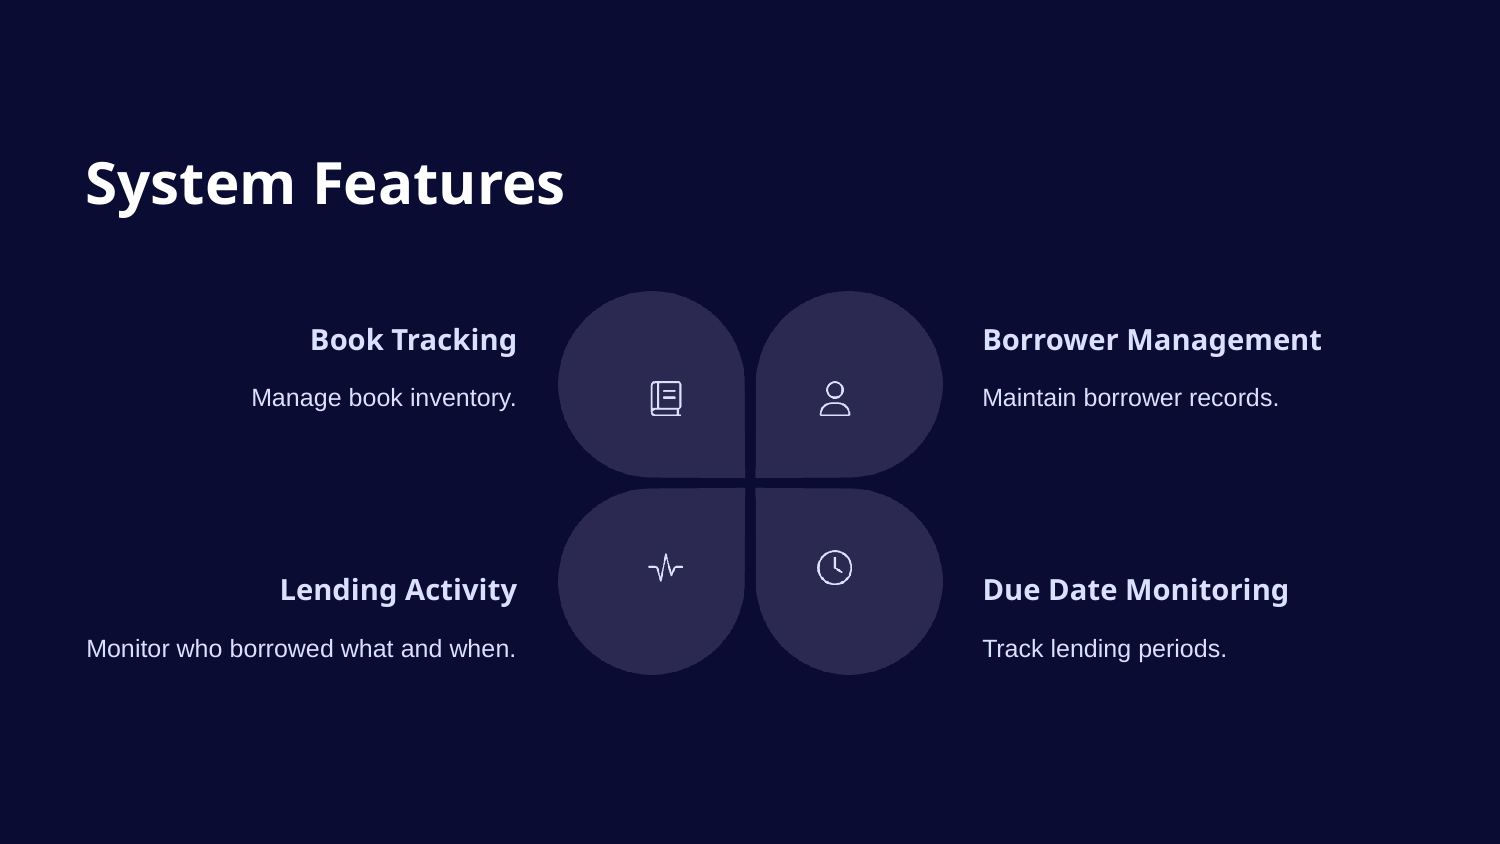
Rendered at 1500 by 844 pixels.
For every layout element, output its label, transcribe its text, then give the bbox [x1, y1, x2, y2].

text_box Due Date Monitoring [990, 562, 1400, 599]
picture [517, 249, 983, 716]
text_box Manage book inventory. [85, 362, 510, 403]
text_box Book Tracking [228, 312, 510, 349]
text_box System Features [85, 128, 664, 201]
text_box Borrower Management [990, 312, 1428, 349]
text_box Lending Activity [228, 562, 510, 599]
text_box Track lending periods. [990, 613, 1415, 653]
text_box Monitor who borrowed what and when. [85, 613, 510, 653]
text_box Maintain borrower records. [990, 362, 1415, 403]
